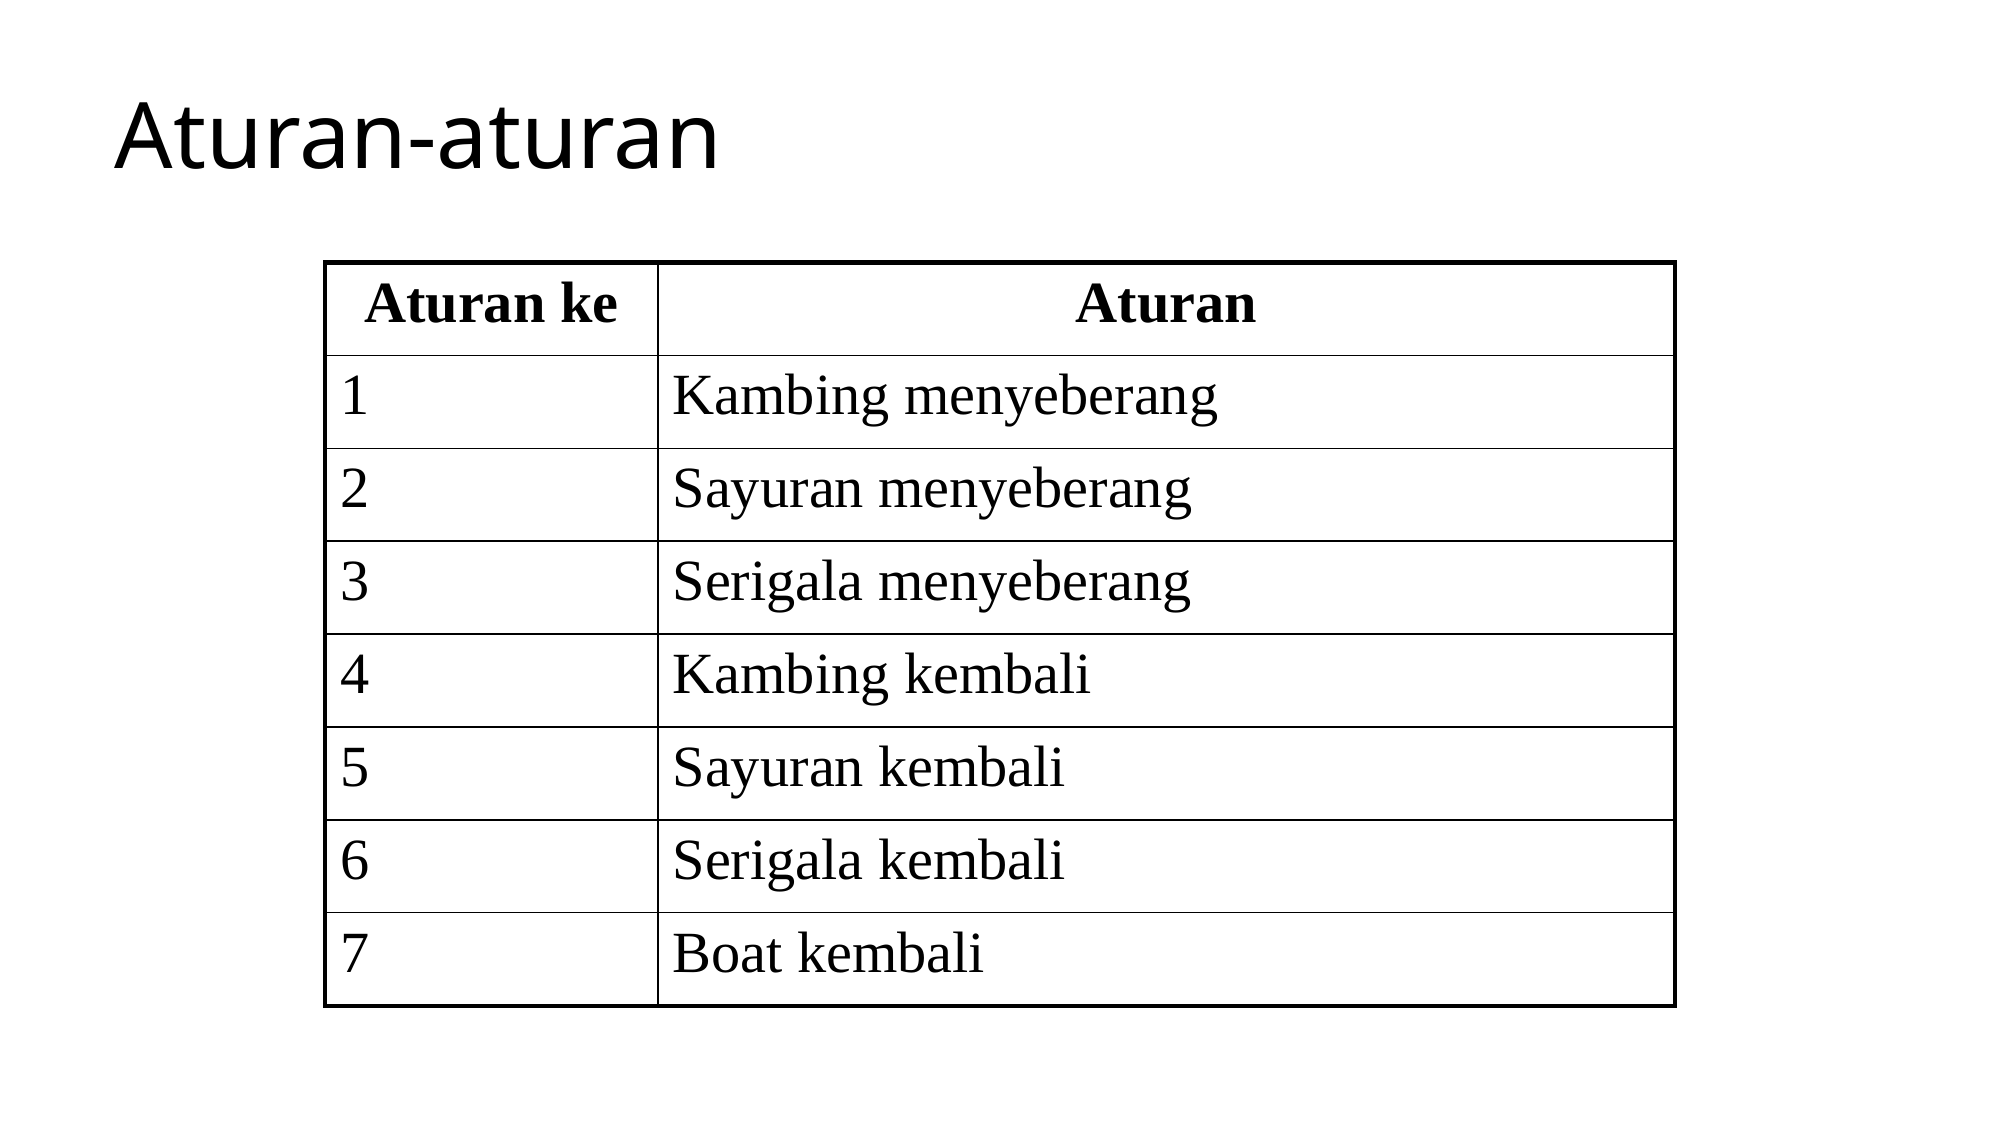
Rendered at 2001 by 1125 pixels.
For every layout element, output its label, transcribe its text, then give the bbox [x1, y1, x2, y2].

table_cell Sayuran kembali [659, 728, 1673, 819]
table_cell 2 [327, 449, 657, 540]
table_cell 4 [327, 635, 657, 726]
table_header Aturan [659, 265, 1673, 355]
table_cell Serigala menyeberang [659, 542, 1673, 633]
table_cell 7 [327, 913, 657, 1004]
table_cell Kambing kembali [659, 635, 1673, 726]
table_cell 1 [327, 356, 657, 448]
table_cell Boat kembali [659, 913, 1673, 1004]
table_cell 5 [327, 728, 657, 819]
title Aturan-aturan [99, 45, 1900, 234]
table_cell Sayuran menyeberang [659, 449, 1673, 540]
table_cell Serigala kembali [659, 821, 1673, 912]
table_cell 6 [327, 821, 657, 912]
table_header Aturan ke [327, 265, 657, 355]
table_cell 3 [327, 542, 657, 633]
table_cell Kambing menyeberang [659, 356, 1673, 448]
